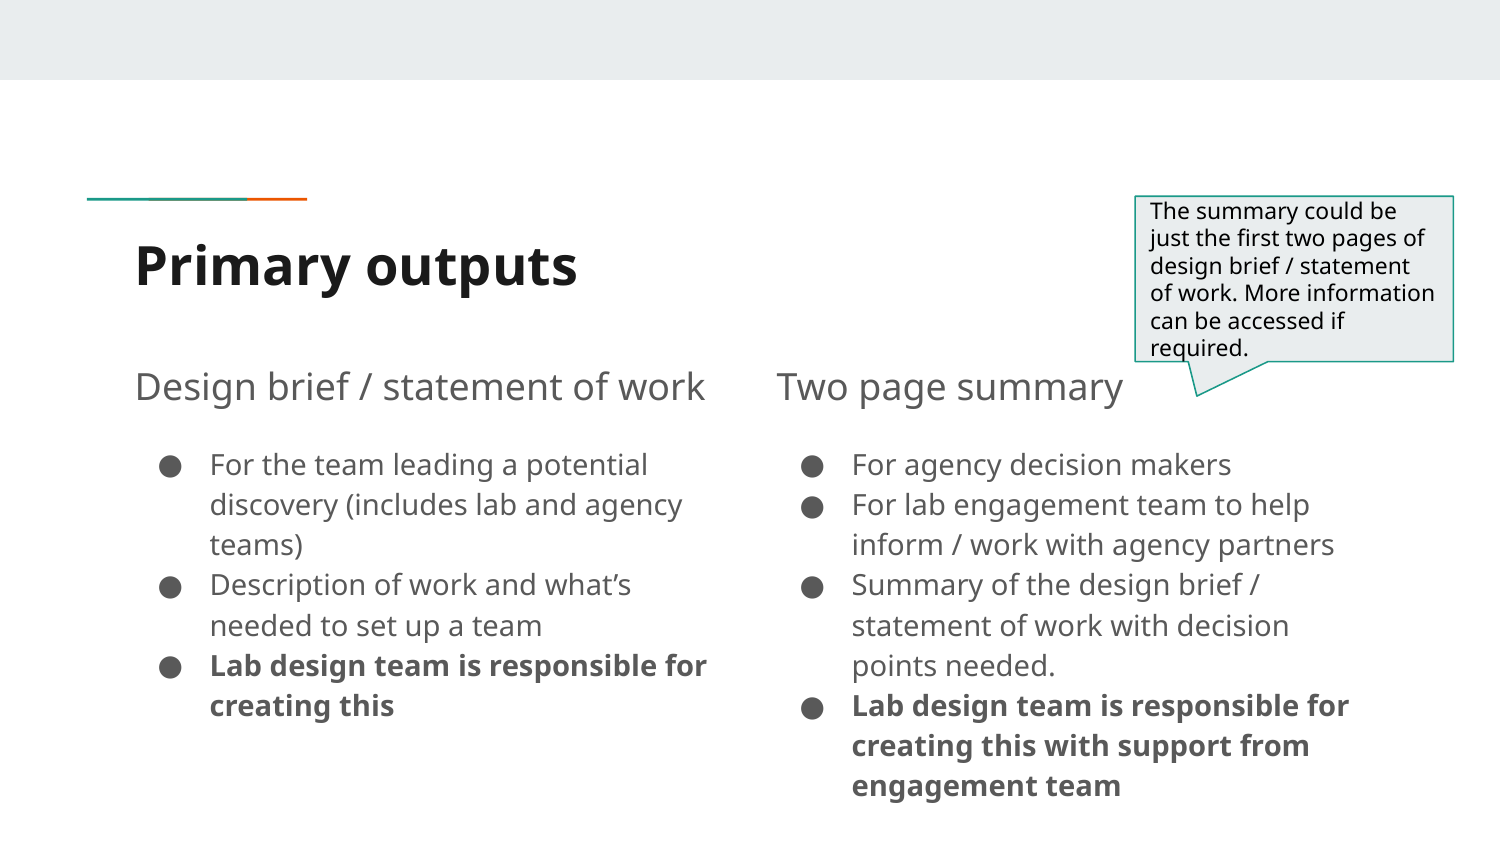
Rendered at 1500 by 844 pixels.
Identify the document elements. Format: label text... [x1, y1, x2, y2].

list Two page summary For agency decision makers For lab engagement team to help inform / work with agency partners Summary of the design brief / statement of work with decision points needed. Lab design team is responsible for creating this with support from engagement team [761, 341, 1381, 712]
title Primary outputs [119, 216, 1135, 305]
text_box The summary could be just the first two pages of design brief / statement of work. More information can be accessed if required. [1135, 196, 1454, 397]
list Design brief / statement of work For the team leading a potential discovery (includes lab and agency teams) Description of work and what’s needed to set up a team Lab design team is responsible for creating this [119, 341, 739, 712]
